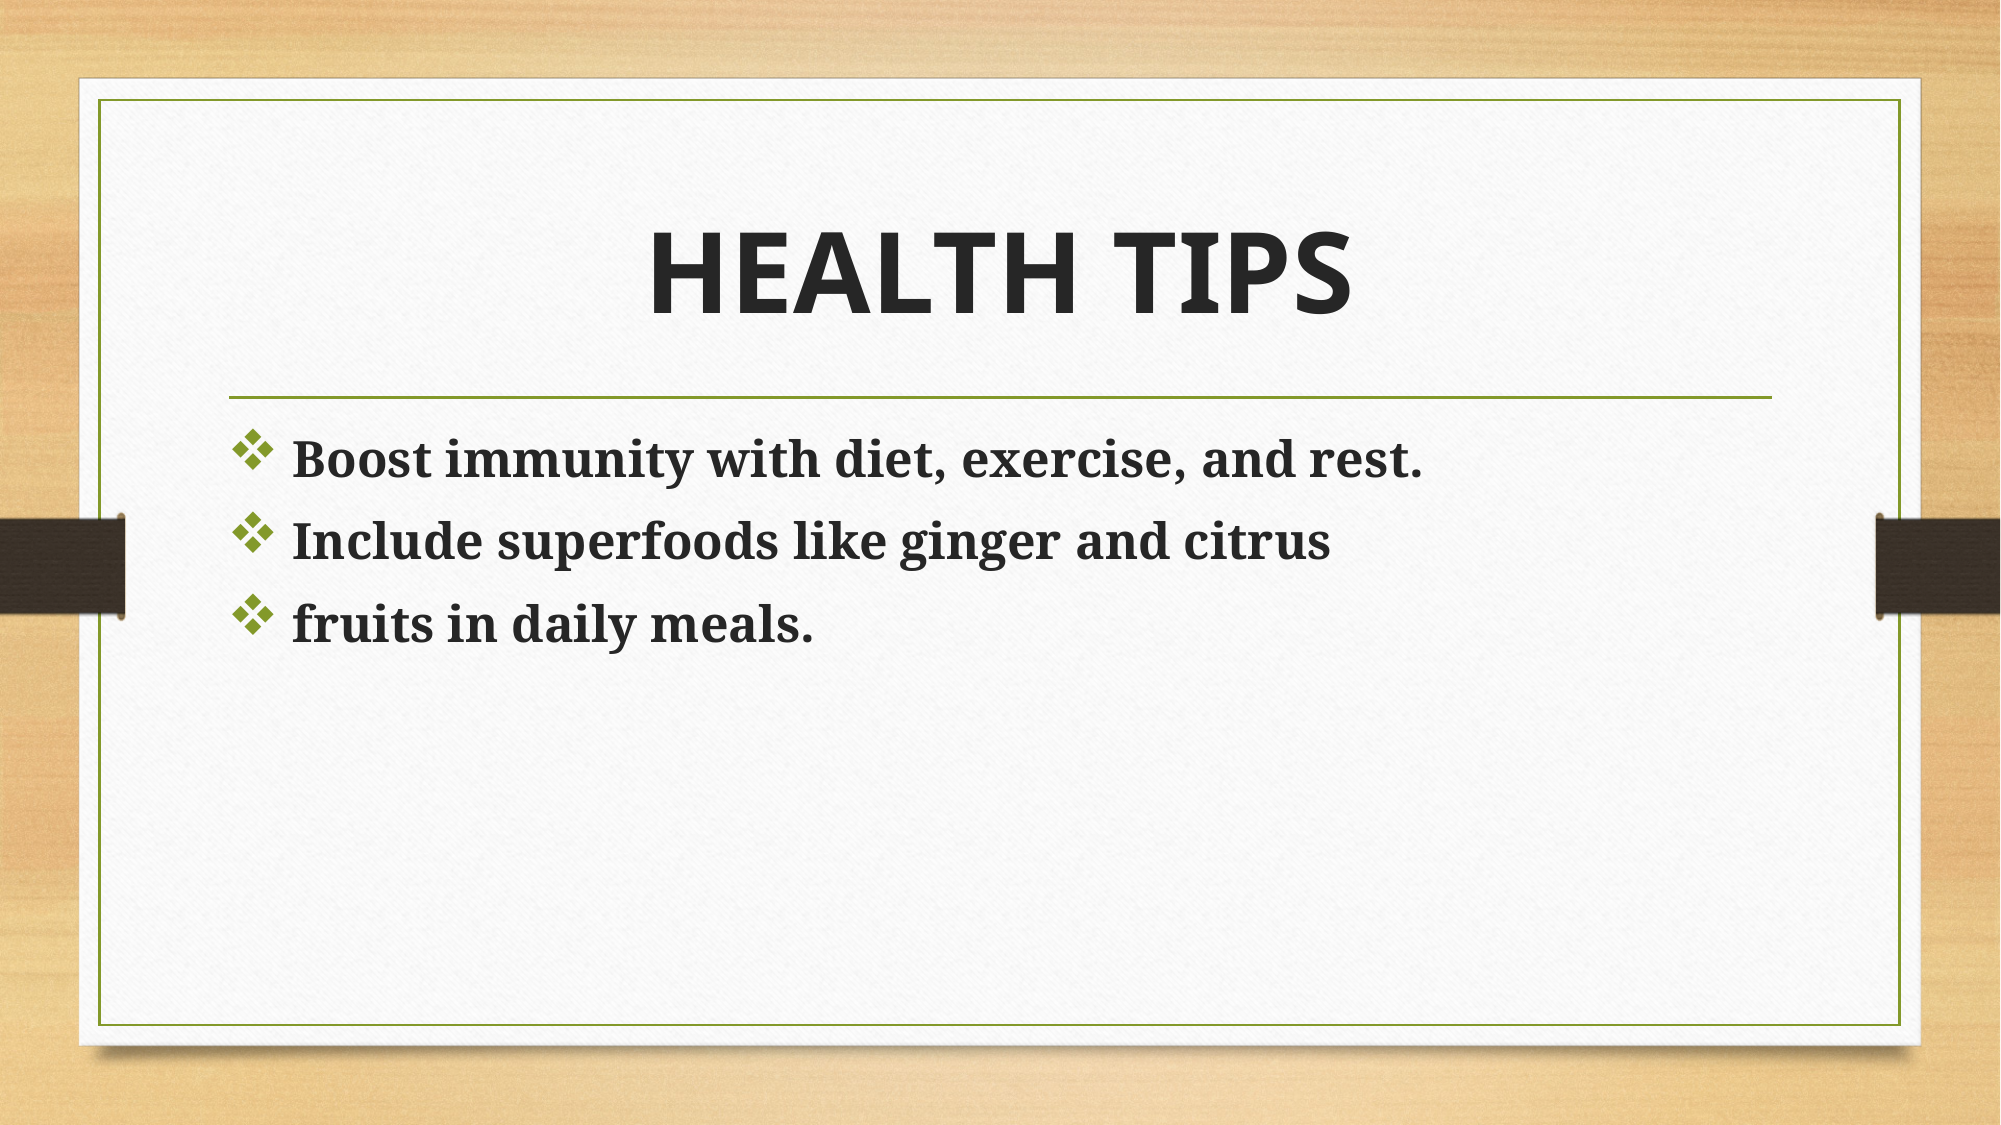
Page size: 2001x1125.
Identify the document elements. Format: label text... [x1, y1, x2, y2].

title HEALTH TIPS [212, 161, 1788, 375]
list Boost immunity with diet, exercise, and rest. Include superfoods like ginger and citrus fruits in daily meals. [212, 419, 1788, 964]
picture [0, 0, 2001, 1125]
